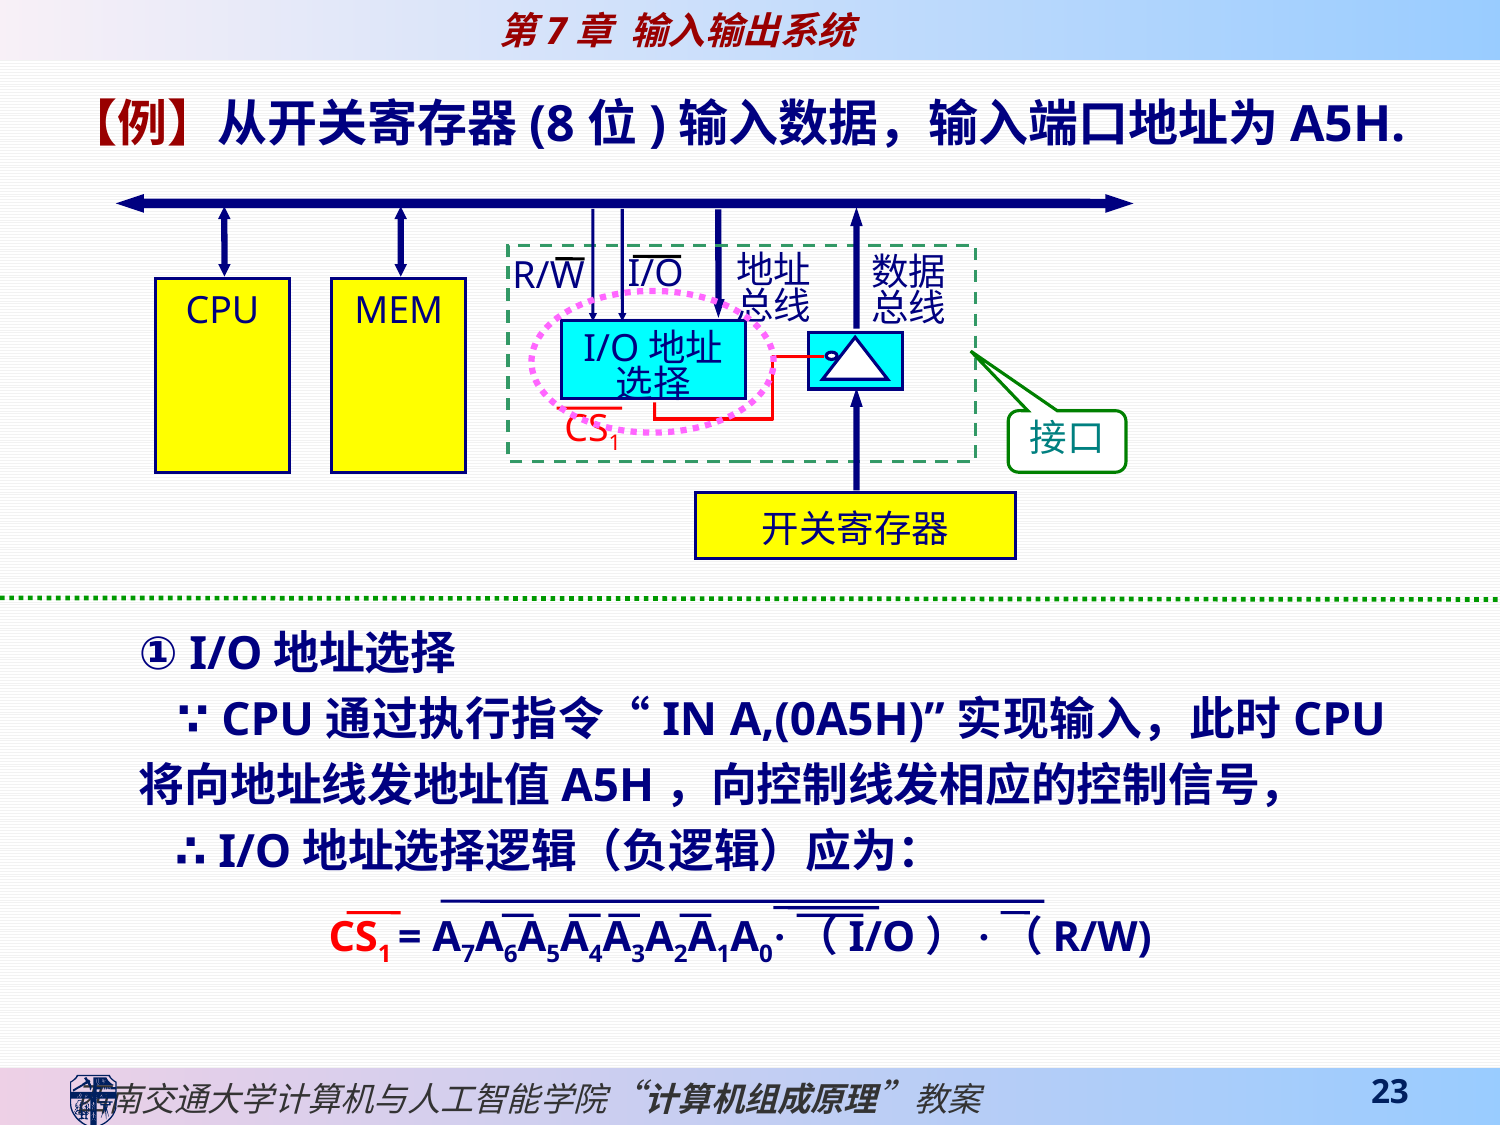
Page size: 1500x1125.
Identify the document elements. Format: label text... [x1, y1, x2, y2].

text_box 【例】从开关寄存器(8位)输入数据，输入端口地址为A5H. [53, 72, 1500, 159]
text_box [115, 203, 1134, 559]
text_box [291, 898, 1270, 977]
text_box ① I/O地址选择 ∵ CPU通过执行指令“IN A,(0A5H)”实现输入，此时CPU将向地址线发地址值A5H，向控制线发相应的控制信号， ∴ I/O地址选择逻辑（负逻辑）应为： [123, 605, 1412, 884]
